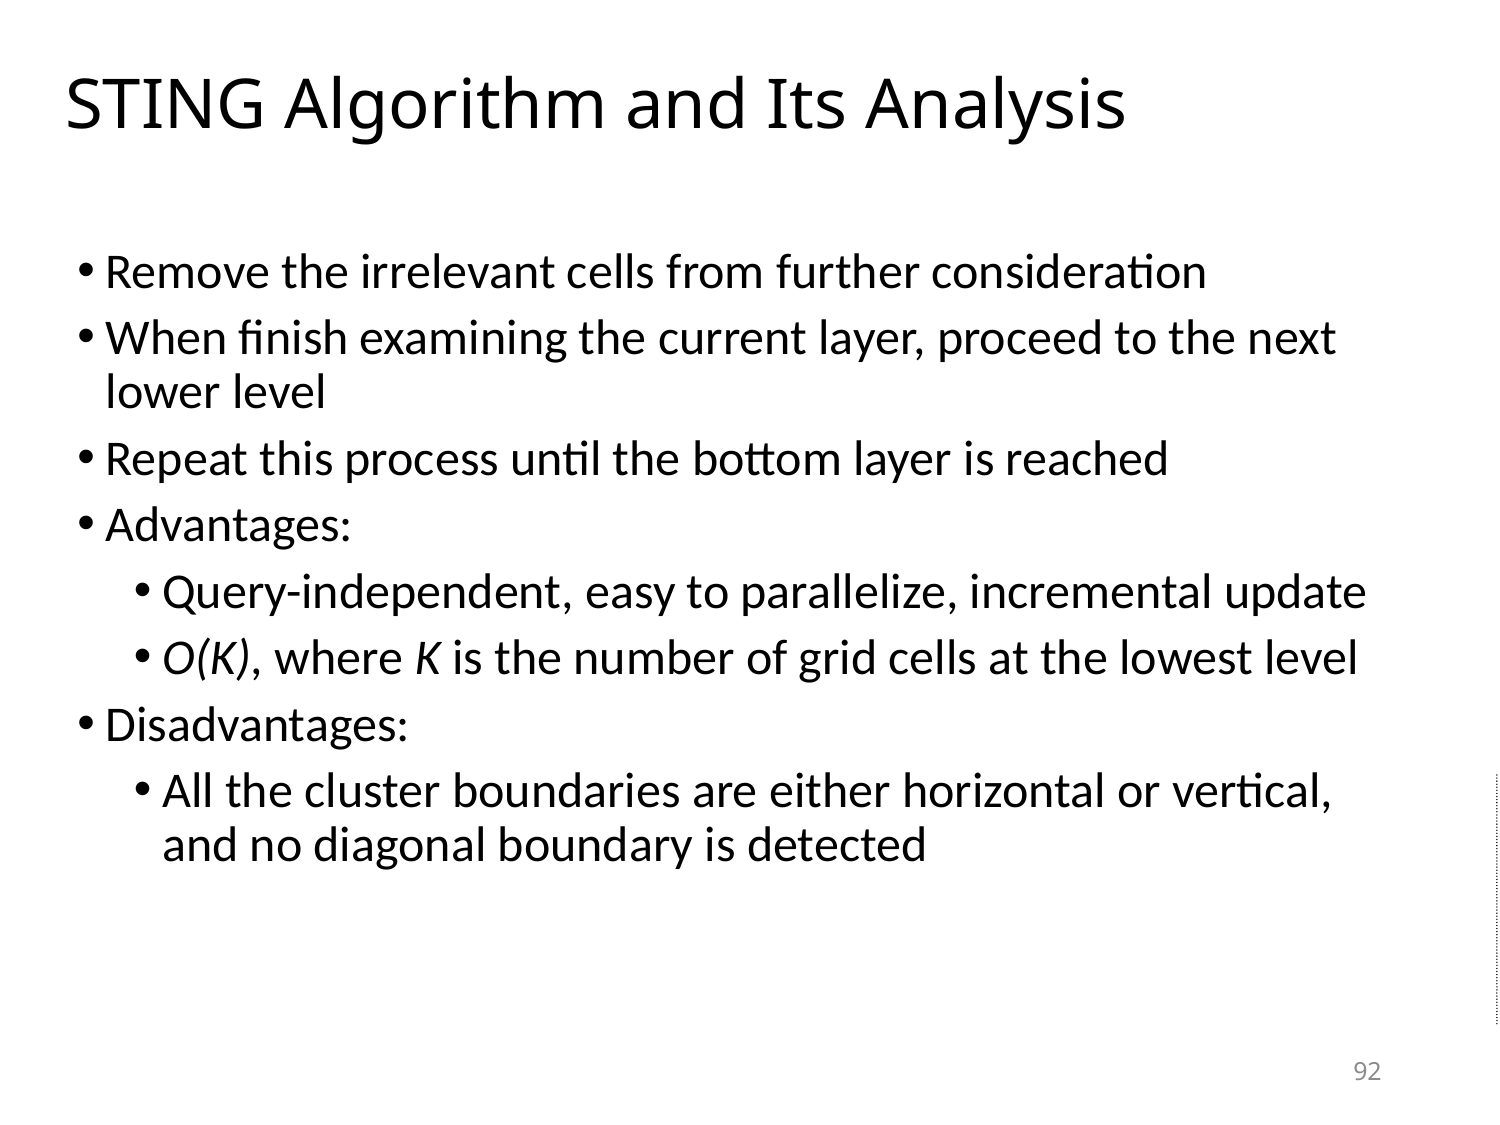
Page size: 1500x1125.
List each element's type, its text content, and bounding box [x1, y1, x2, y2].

list Remove the irrelevant cells from further consideration When finish examining the current layer, proceed to the next lower level Repeat this process until the bottom layer is reached Advantages: Query-independent, easy to parallelize, incremental update O(K), where K is the number of grid cells at the lowest level Disadvantages: All the cluster boundaries are either horizontal or vertical, and no diagonal boundary is detected [62, 237, 1425, 1050]
slide_number 92 [1059, 1042, 1397, 1103]
title STING Algorithm and Its Analysis [50, 37, 1463, 175]
